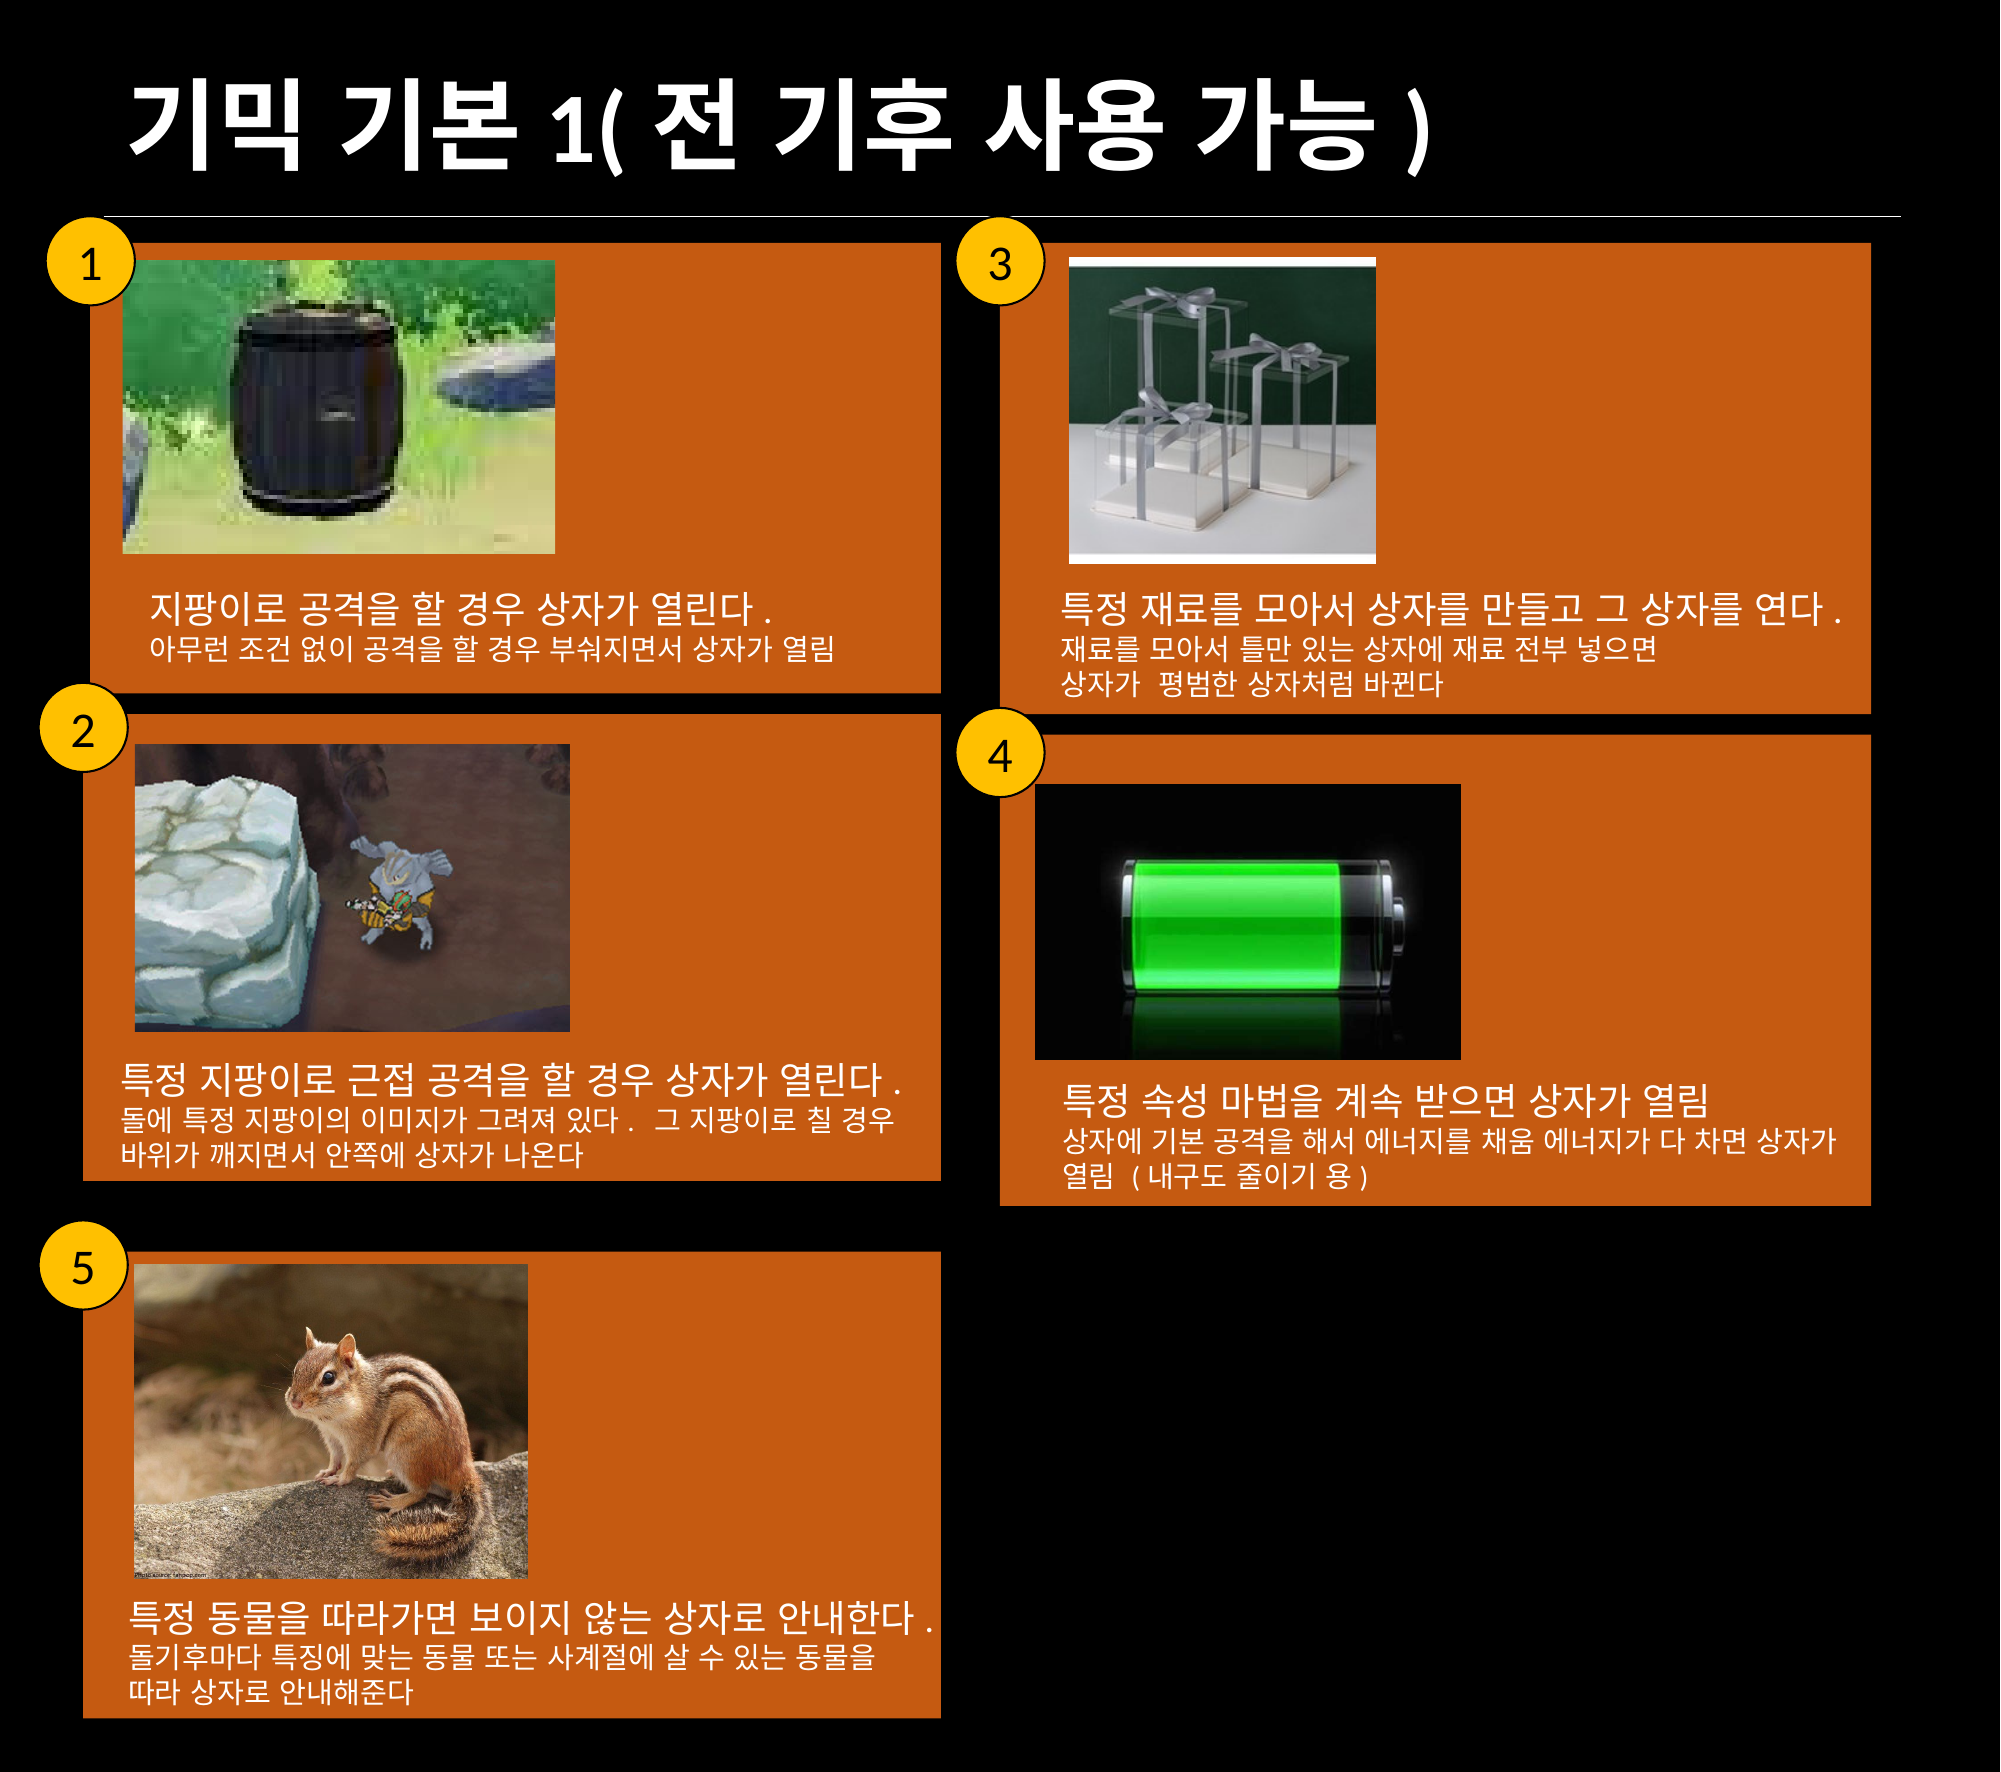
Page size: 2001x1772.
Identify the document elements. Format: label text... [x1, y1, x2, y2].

text_box 2 [37, 681, 129, 774]
picture [134, 1264, 528, 1579]
text_box [999, 242, 1872, 715]
picture [1035, 784, 1461, 1060]
text_box 3 [954, 217, 1046, 307]
text_box 5 [37, 1219, 129, 1311]
text_box 특정 지팡이로 근접 공격을 할 경우 상자가 열린다. 돌에 특정 지팡이의 이미지가 그려져 있다. 그 지팡이로 칠 경우 바위가 깨지면서 안쪽에 상자가 나온다 [105, 1049, 919, 1180]
text_box [82, 713, 942, 1182]
text_box [999, 733, 1872, 1207]
text_box 기믹 기본1(전 기후 사용 가능) [110, 54, 1750, 190]
text_box 특정 동물을 따라가면 보이지 않는 상자로 안내한다. 돌기후마다 특징에 맞는 동물 또는 사계절에 살 수 있는 동물을 따라 상자로 안내해준다 [113, 1587, 950, 1717]
text_box 지팡이로 공격을 할 경우 상자가 열린다. 아무런 조건 없이 공격을 할 경우 부숴지면서 상자가 열림 [134, 578, 852, 674]
text_box 1 [44, 215, 136, 307]
text_box [82, 1251, 942, 1719]
picture [122, 260, 556, 554]
text_box [89, 242, 942, 694]
picture [1069, 257, 1376, 564]
text_box 특정 속성 마법을 계속 받으면 상자가 열림 상자에 기본 공격을 해서 에너지를 채움 에너지가 다 차면 상자가 열림 (내구도 줄이기 용) [1047, 1070, 1854, 1201]
picture [134, 744, 571, 1032]
text_box 4 [954, 706, 1046, 799]
text_box 특정 재료를 모아서 상자를 만들고 그 상자를 연다. 재료를 모아서 틀만 있는 상자에 재료 전부 넣으면 상자가 평범한 상자처럼 바뀐다 [1045, 578, 1858, 709]
